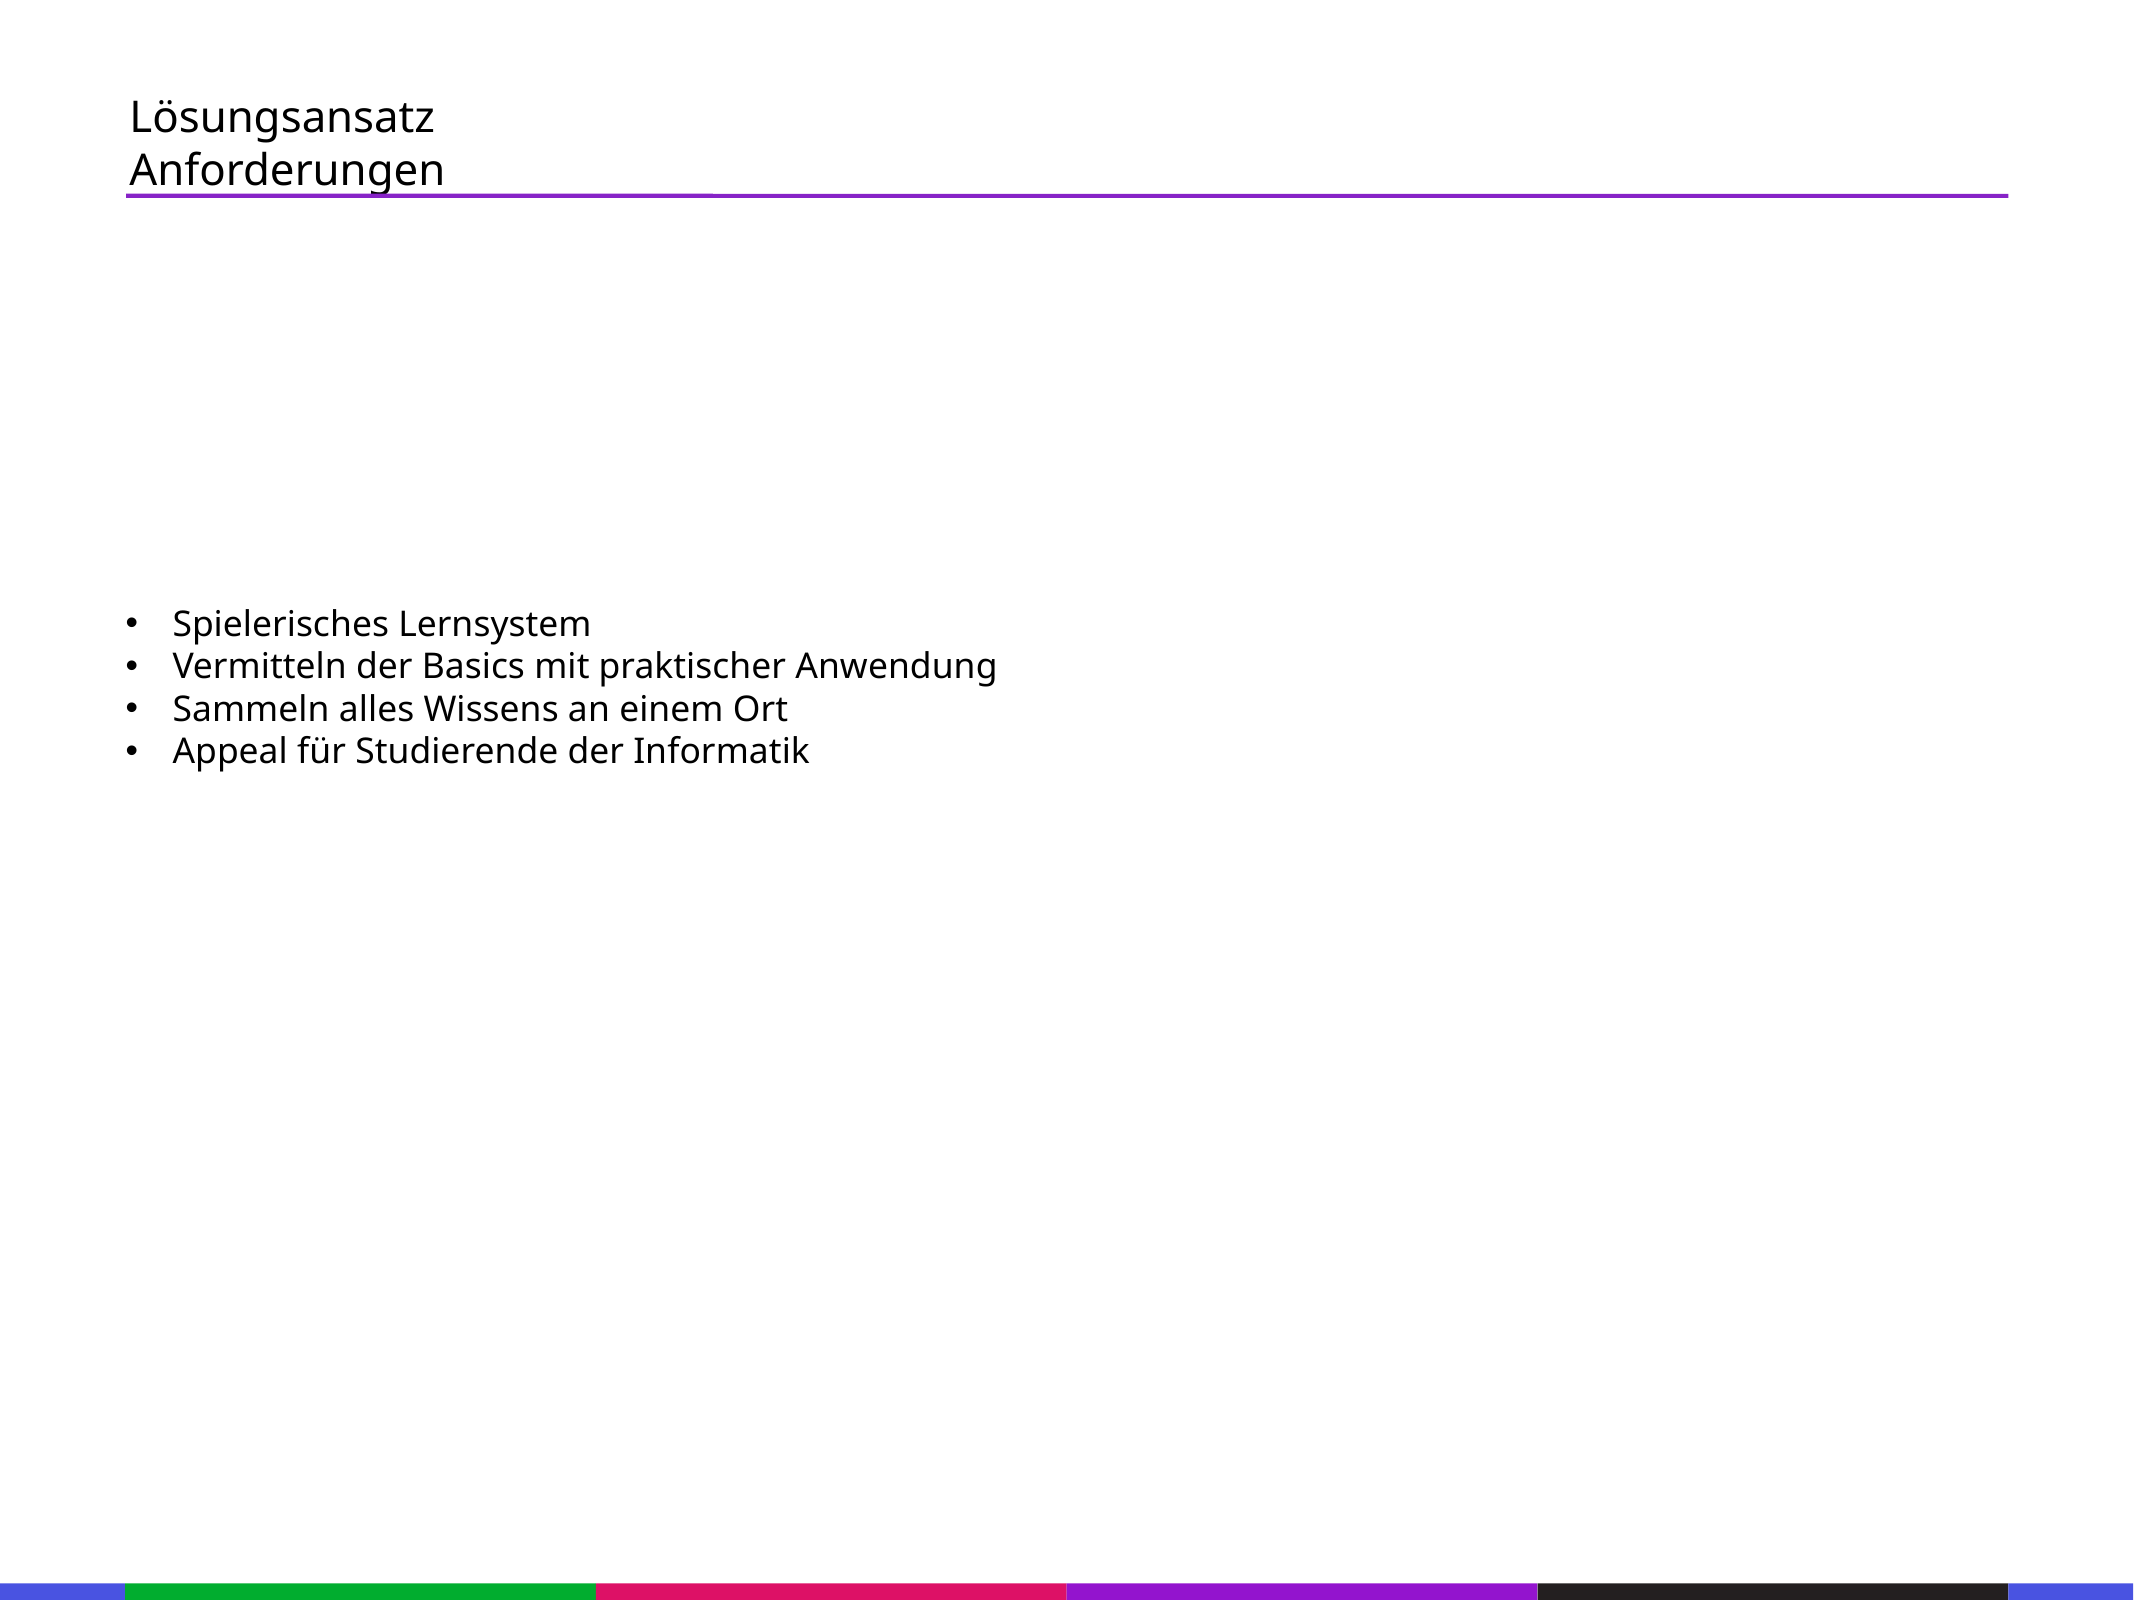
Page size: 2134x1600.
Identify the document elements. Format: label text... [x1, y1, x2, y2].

text_box Lösungsansatz Anforderungen [129, 89, 446, 195]
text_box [0, 1583, 2134, 1600]
text_box Spielerisches Lernsystem Vermitteln der Basics mit praktischer Anwendung Sammeln alles Wissens an einem Ort Appeal für Studierende der Informatik [125, 601, 1367, 814]
